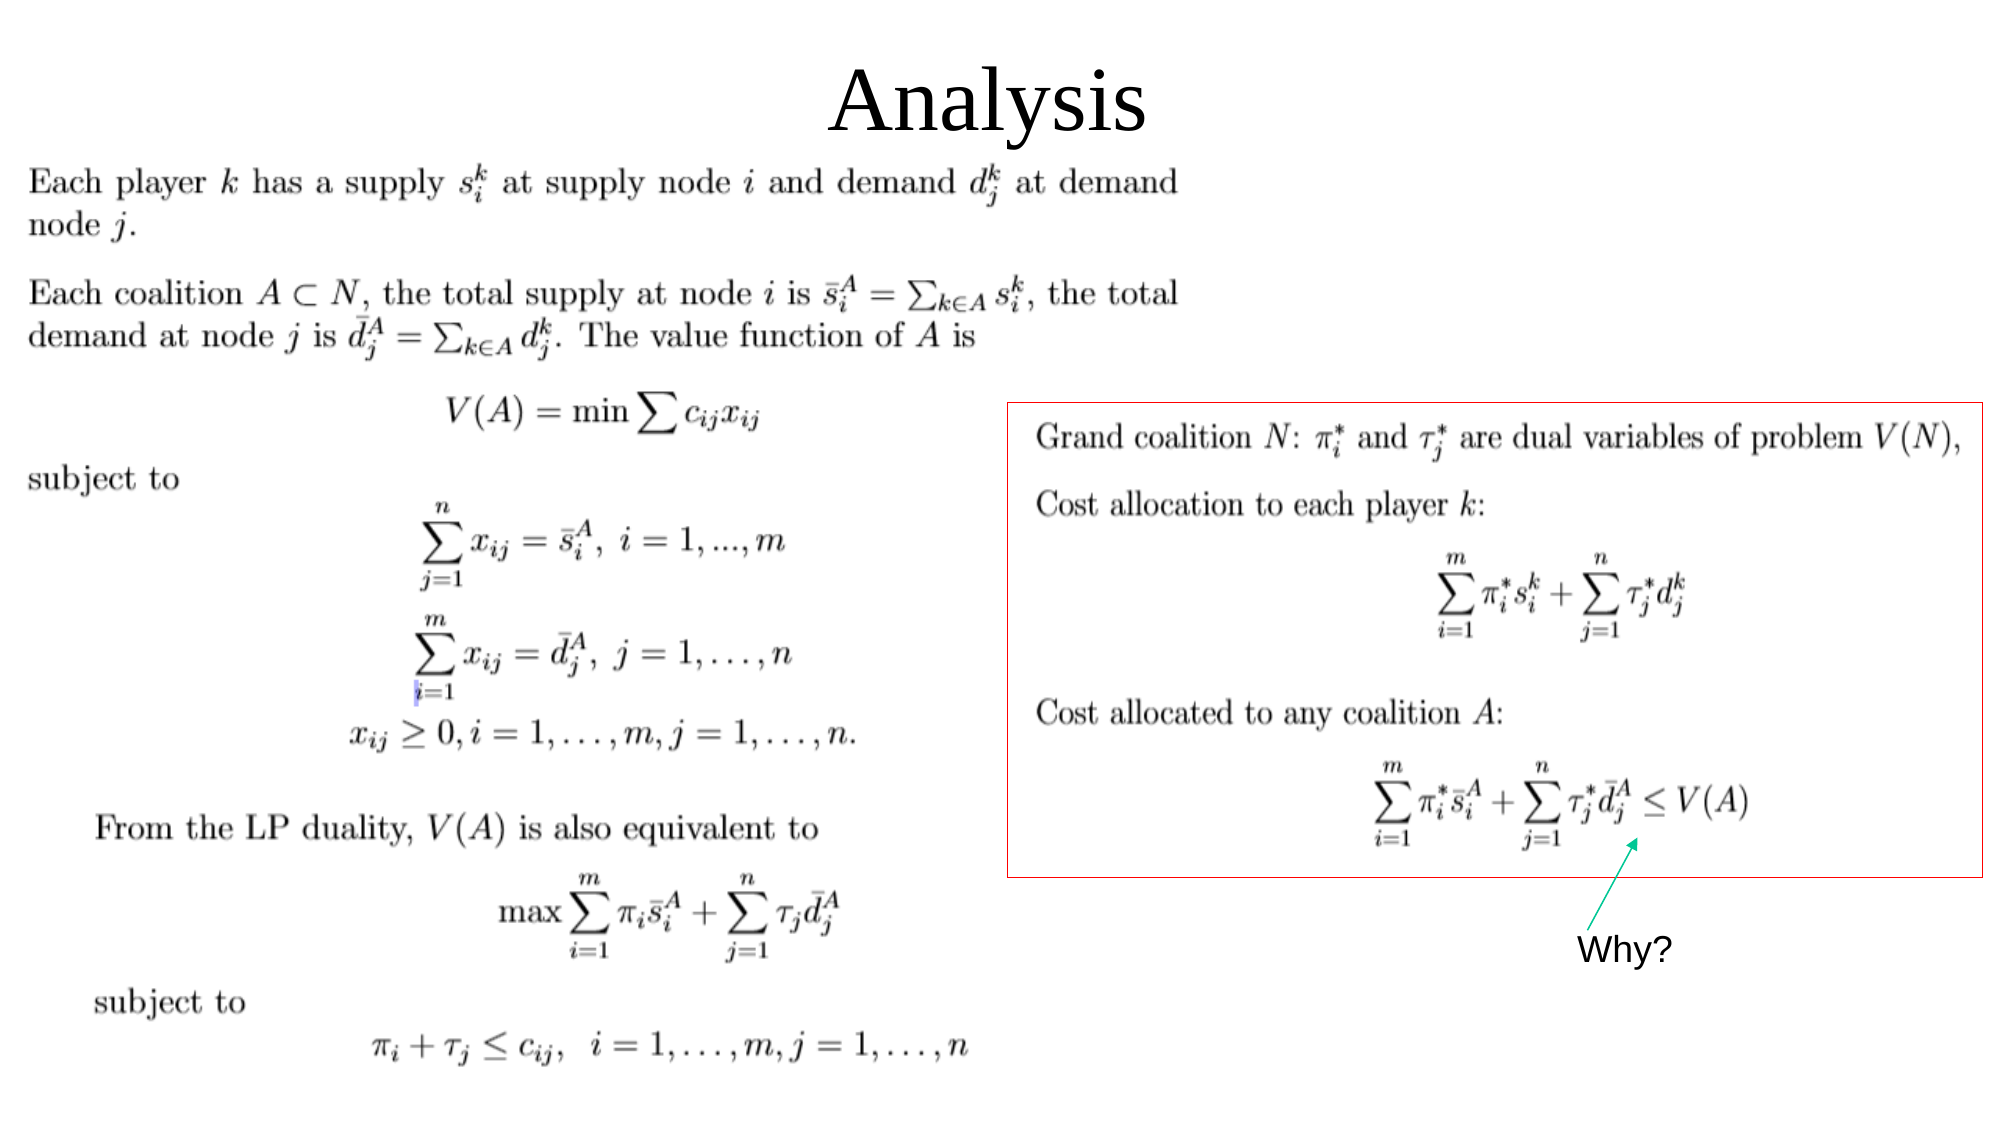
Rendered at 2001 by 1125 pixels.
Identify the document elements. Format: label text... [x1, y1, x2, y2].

picture [0, 149, 1983, 878]
title Analysis [150, 0, 1850, 188]
picture [74, 800, 1000, 1071]
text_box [1587, 837, 1638, 931]
text_box Why? [1562, 918, 1713, 978]
